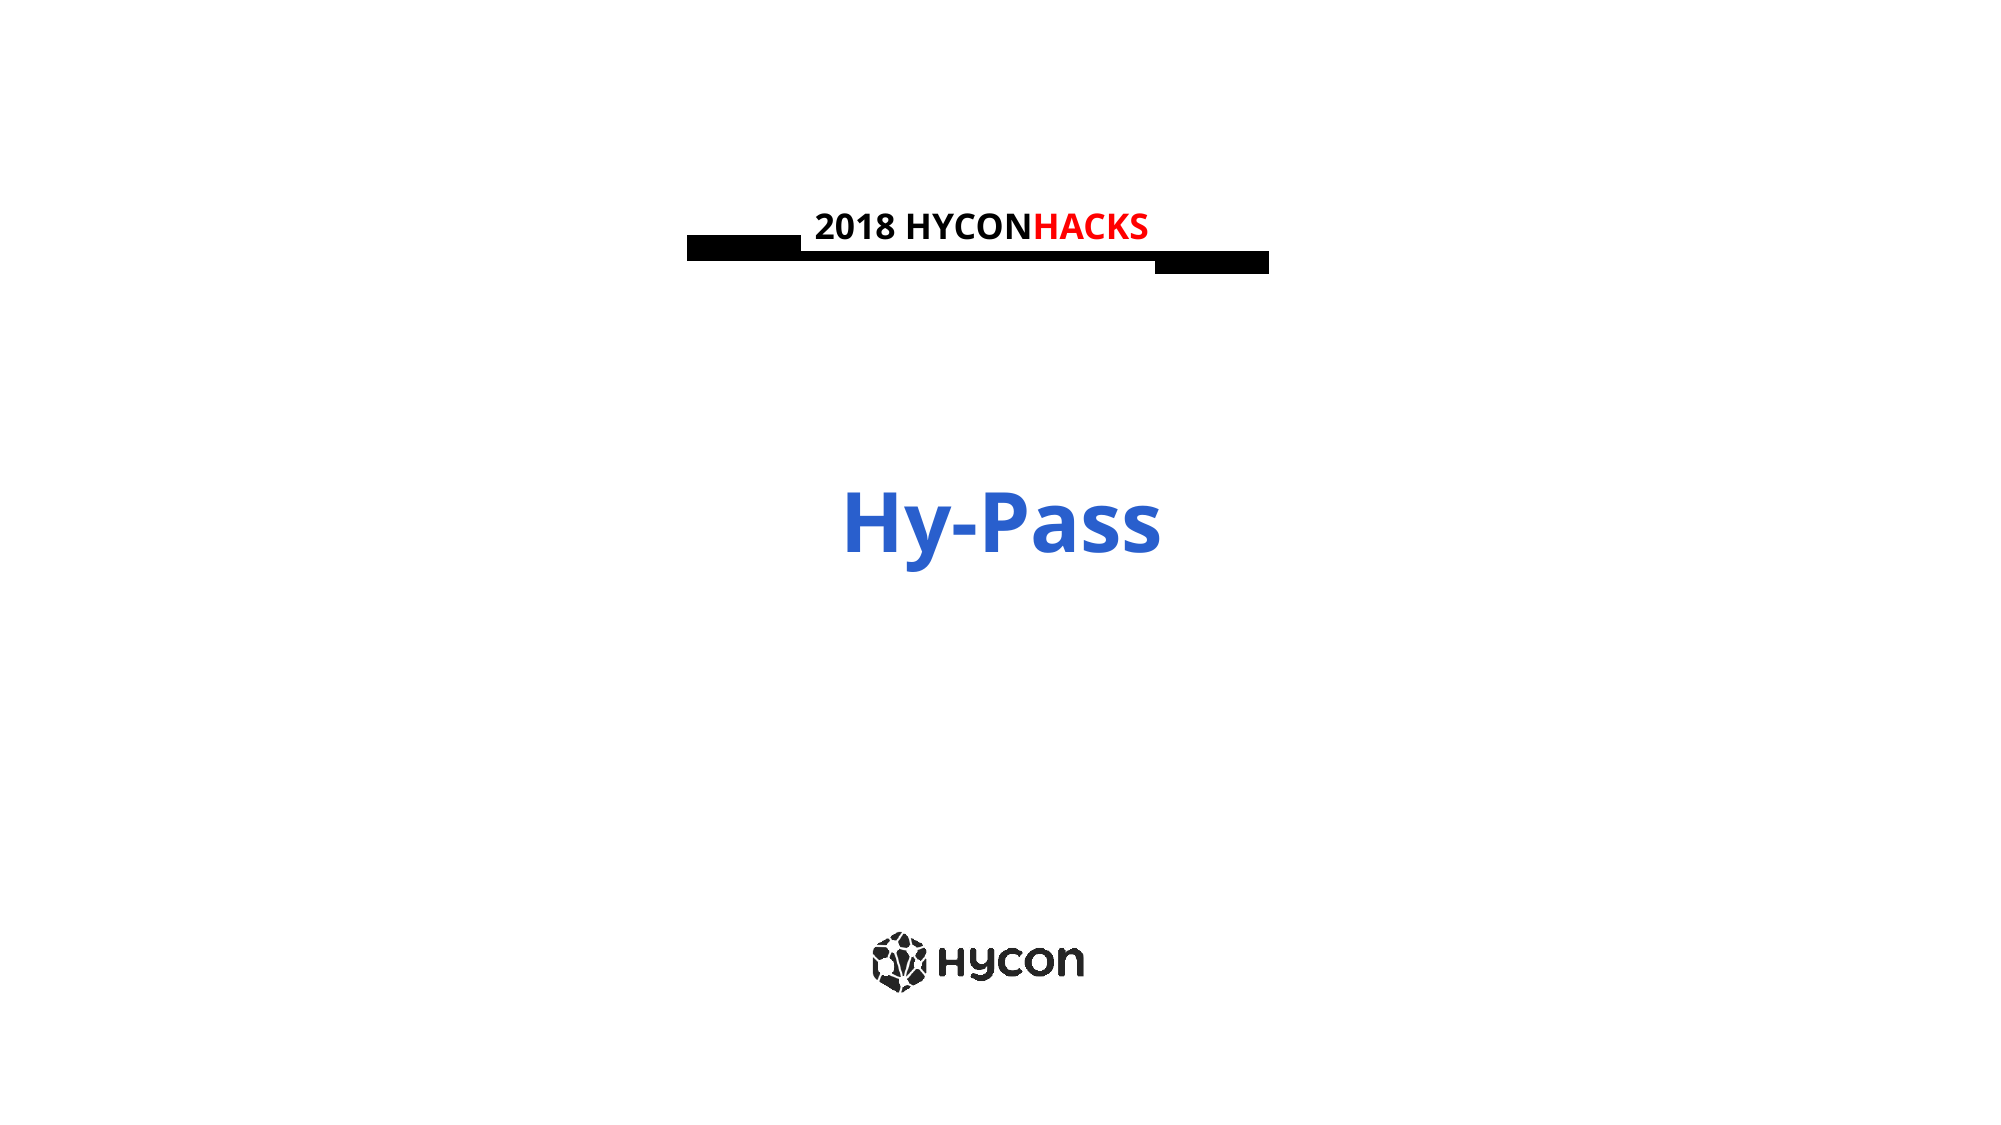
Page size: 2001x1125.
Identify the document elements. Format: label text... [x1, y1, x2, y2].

text_box 2018 HYCONHACKS [799, 196, 1170, 236]
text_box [687, 236, 1269, 273]
text_box Hy-Pass [825, 461, 1332, 577]
picture [872, 931, 1084, 993]
